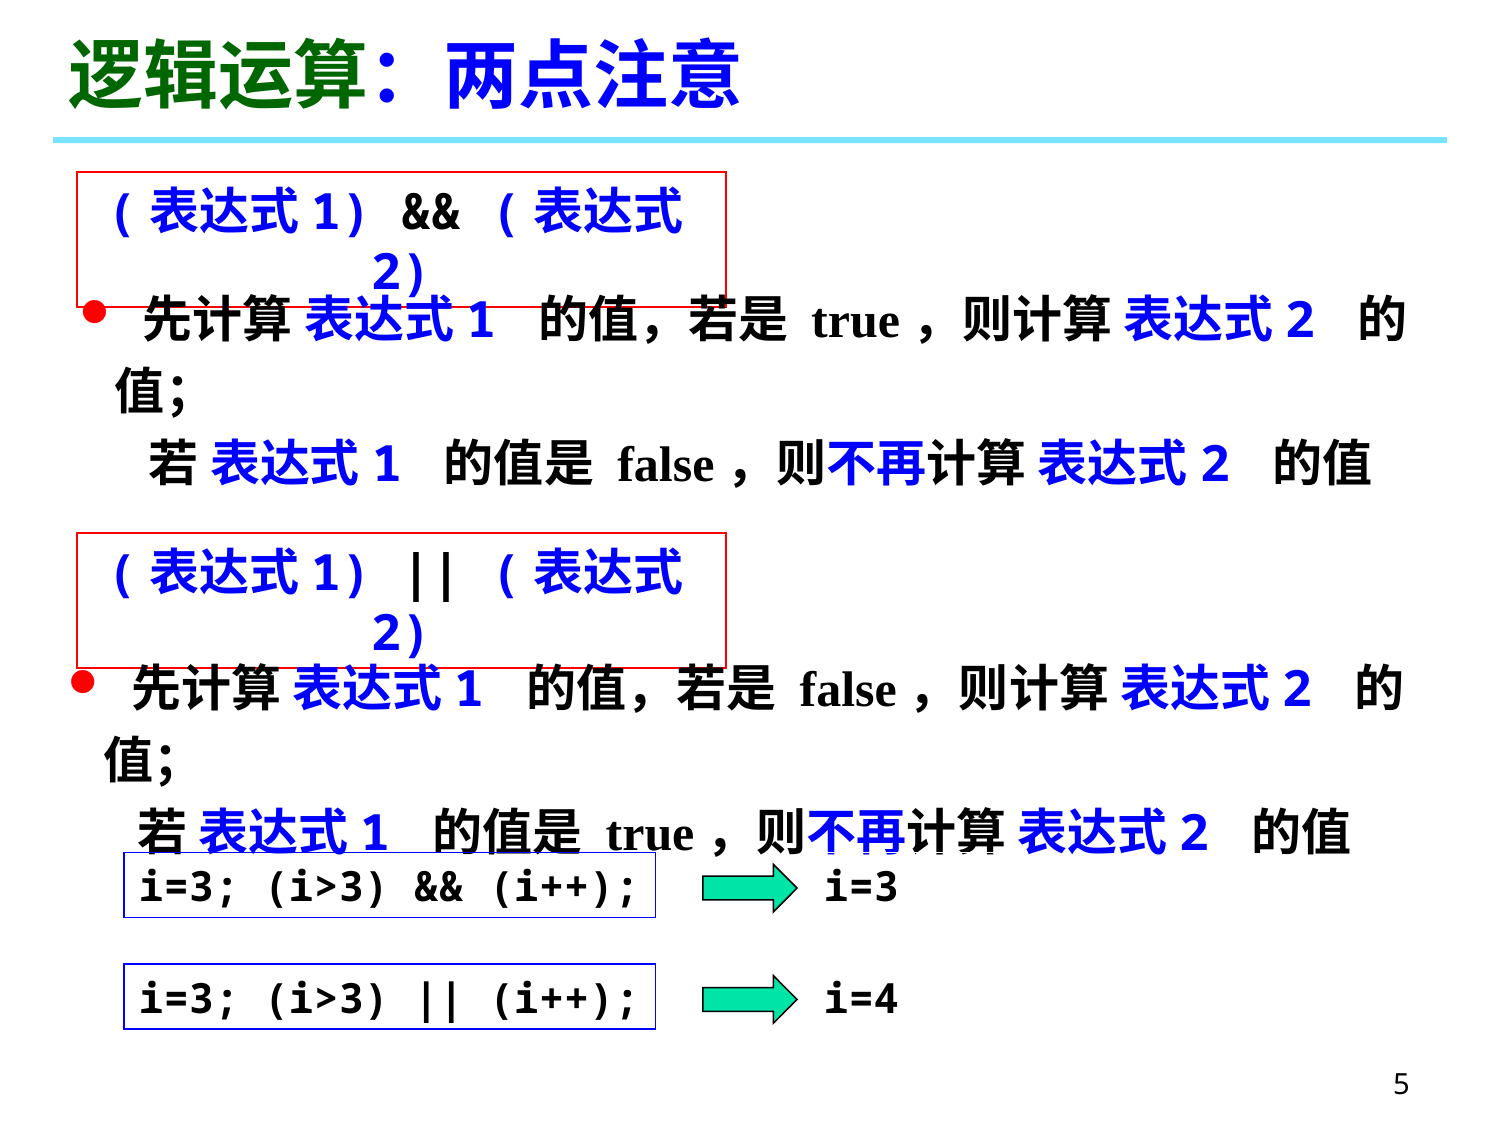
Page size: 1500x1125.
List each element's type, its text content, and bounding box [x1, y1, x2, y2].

text_box (表达式1) && (表达式2) [76, 171, 727, 267]
text_box i=3; (i>3) || (i++); [123, 964, 656, 1029]
title 逻辑运算：两点注意 [53, 0, 857, 125]
text_box i=4 [809, 964, 1022, 1029]
text_box 先计算 表达式1 的值，若是 false，则计算 表达式2 的值； 若 表达式1 的值是 true，则不再计算 表达式2 的值 [53, 637, 1471, 869]
text_box i=3; (i>3) && (i++); [123, 852, 656, 918]
text_box [702, 864, 798, 912]
text_box (表达式1) || (表达式2) [76, 532, 727, 637]
text_box 先计算 表达式1 的值，若是 true，则计算 表达式2 的值； 若 表达式1 的值是 false，则不再计算 表达式2 的值 [64, 267, 1483, 499]
text_box [702, 975, 798, 1024]
slide_number 5 [1112, 1037, 1425, 1113]
text_box i=3 [809, 852, 1022, 918]
